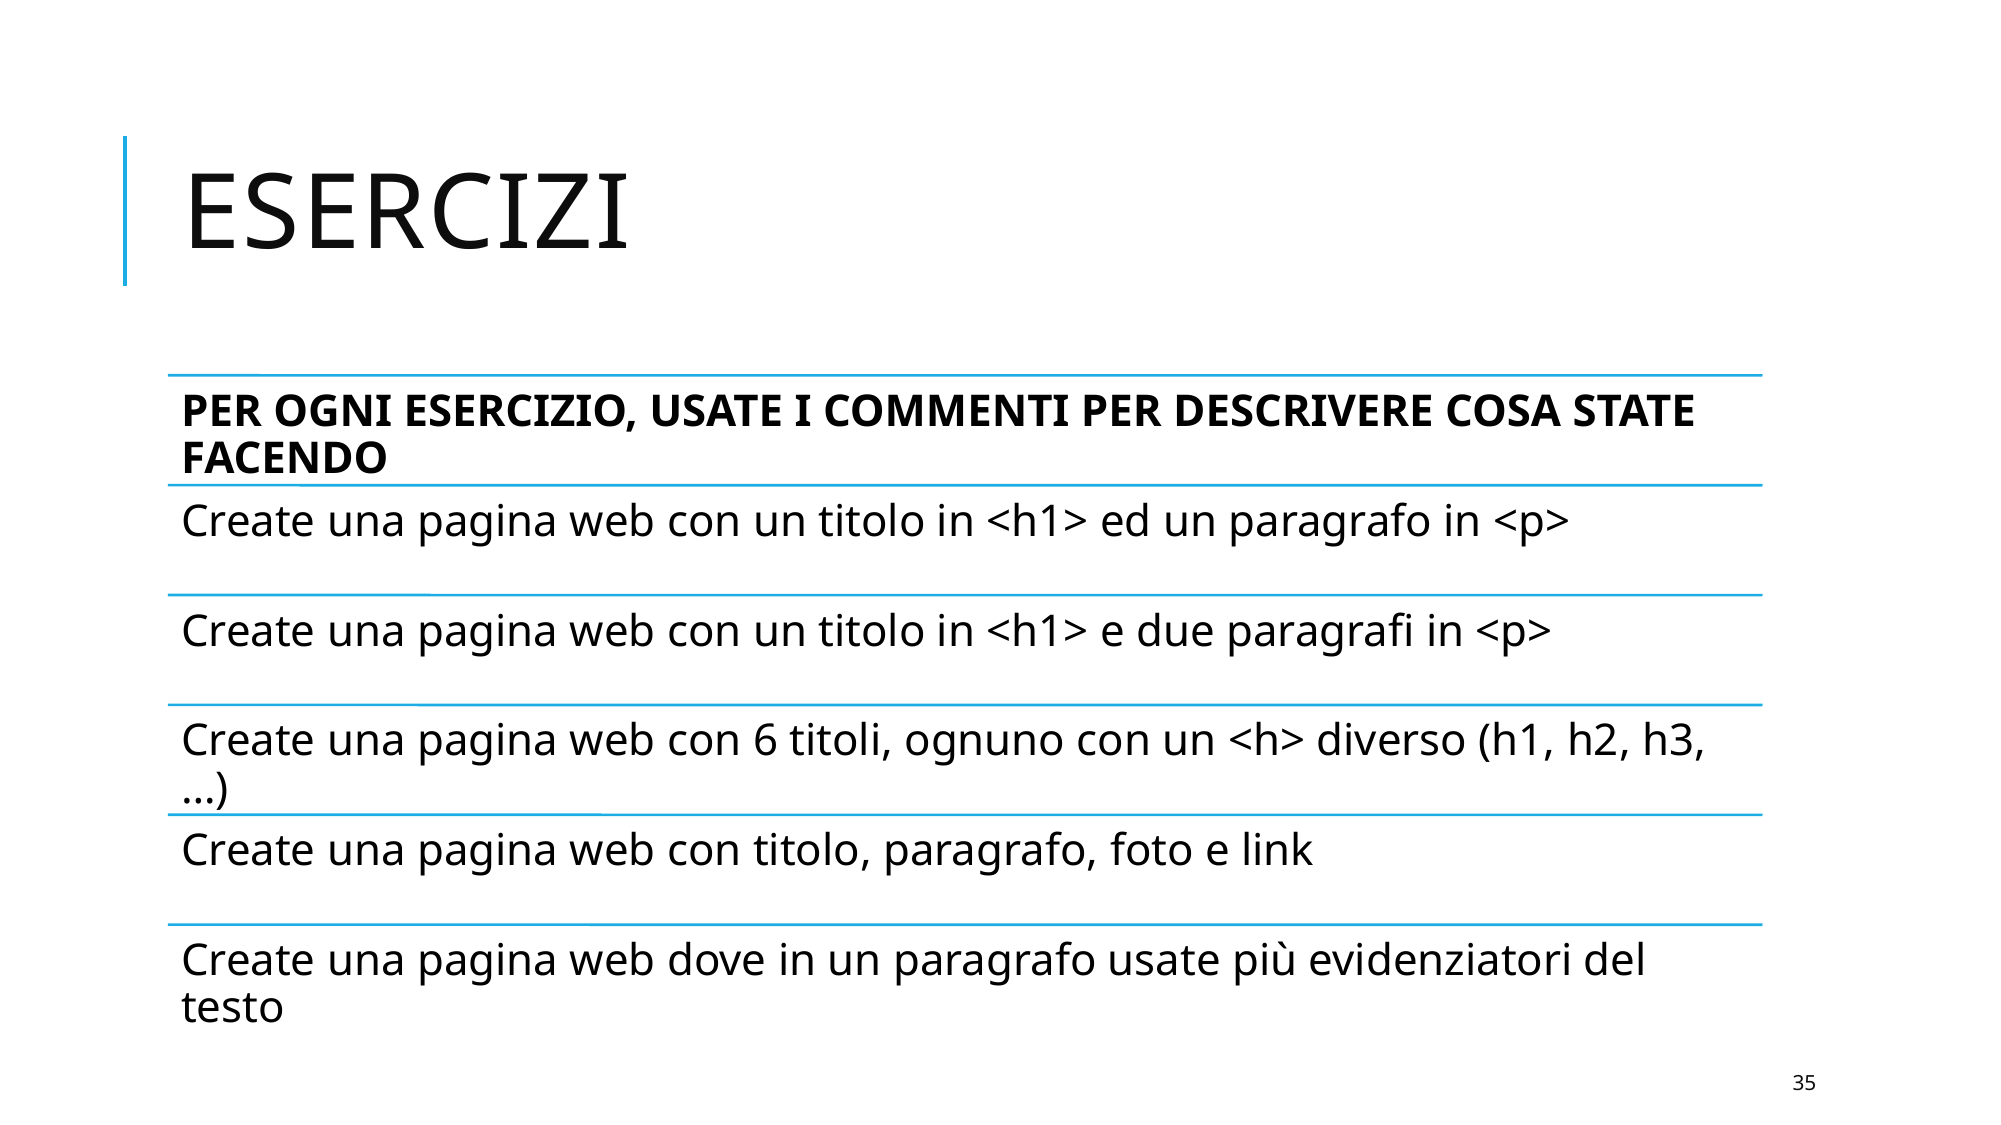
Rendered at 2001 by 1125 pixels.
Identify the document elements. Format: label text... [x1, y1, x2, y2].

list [167, 374, 1763, 1036]
title Esercizi [168, 96, 1763, 342]
slide_number 35 [1777, 1061, 1938, 1107]
